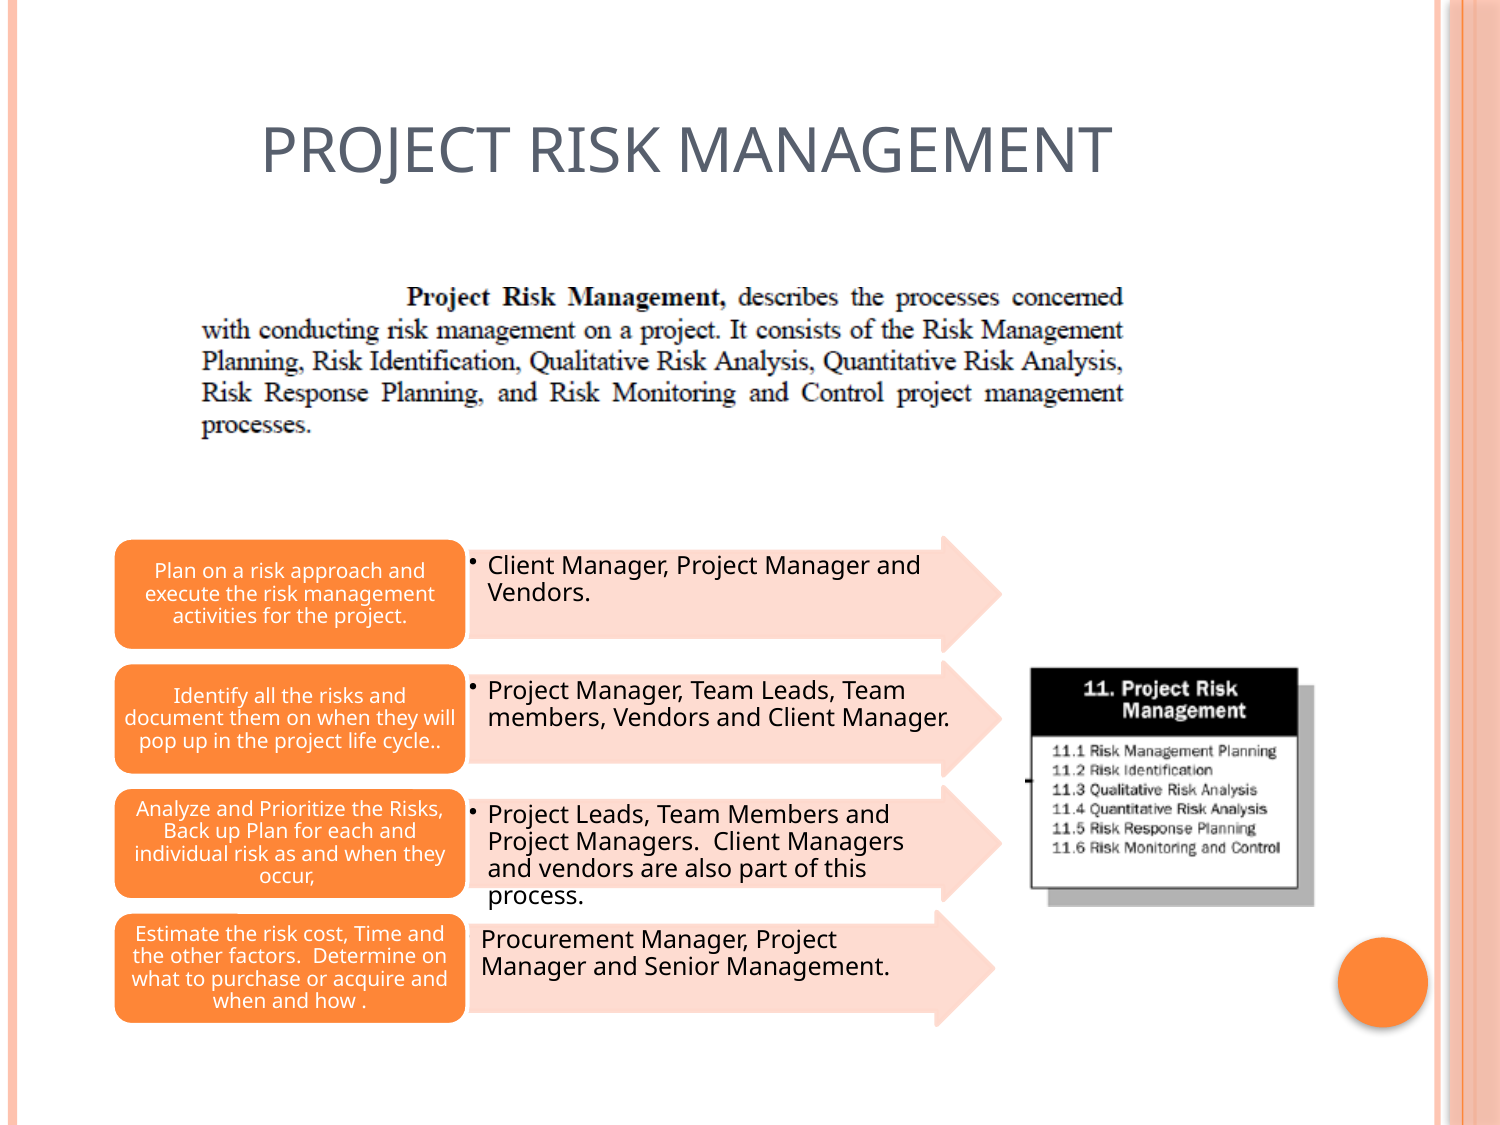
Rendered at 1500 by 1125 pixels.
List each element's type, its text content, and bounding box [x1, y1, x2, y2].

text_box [111, 536, 1001, 1026]
picture [174, 286, 1131, 442]
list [1024, 661, 1317, 907]
title Project risk Management [75, 75, 1300, 193]
